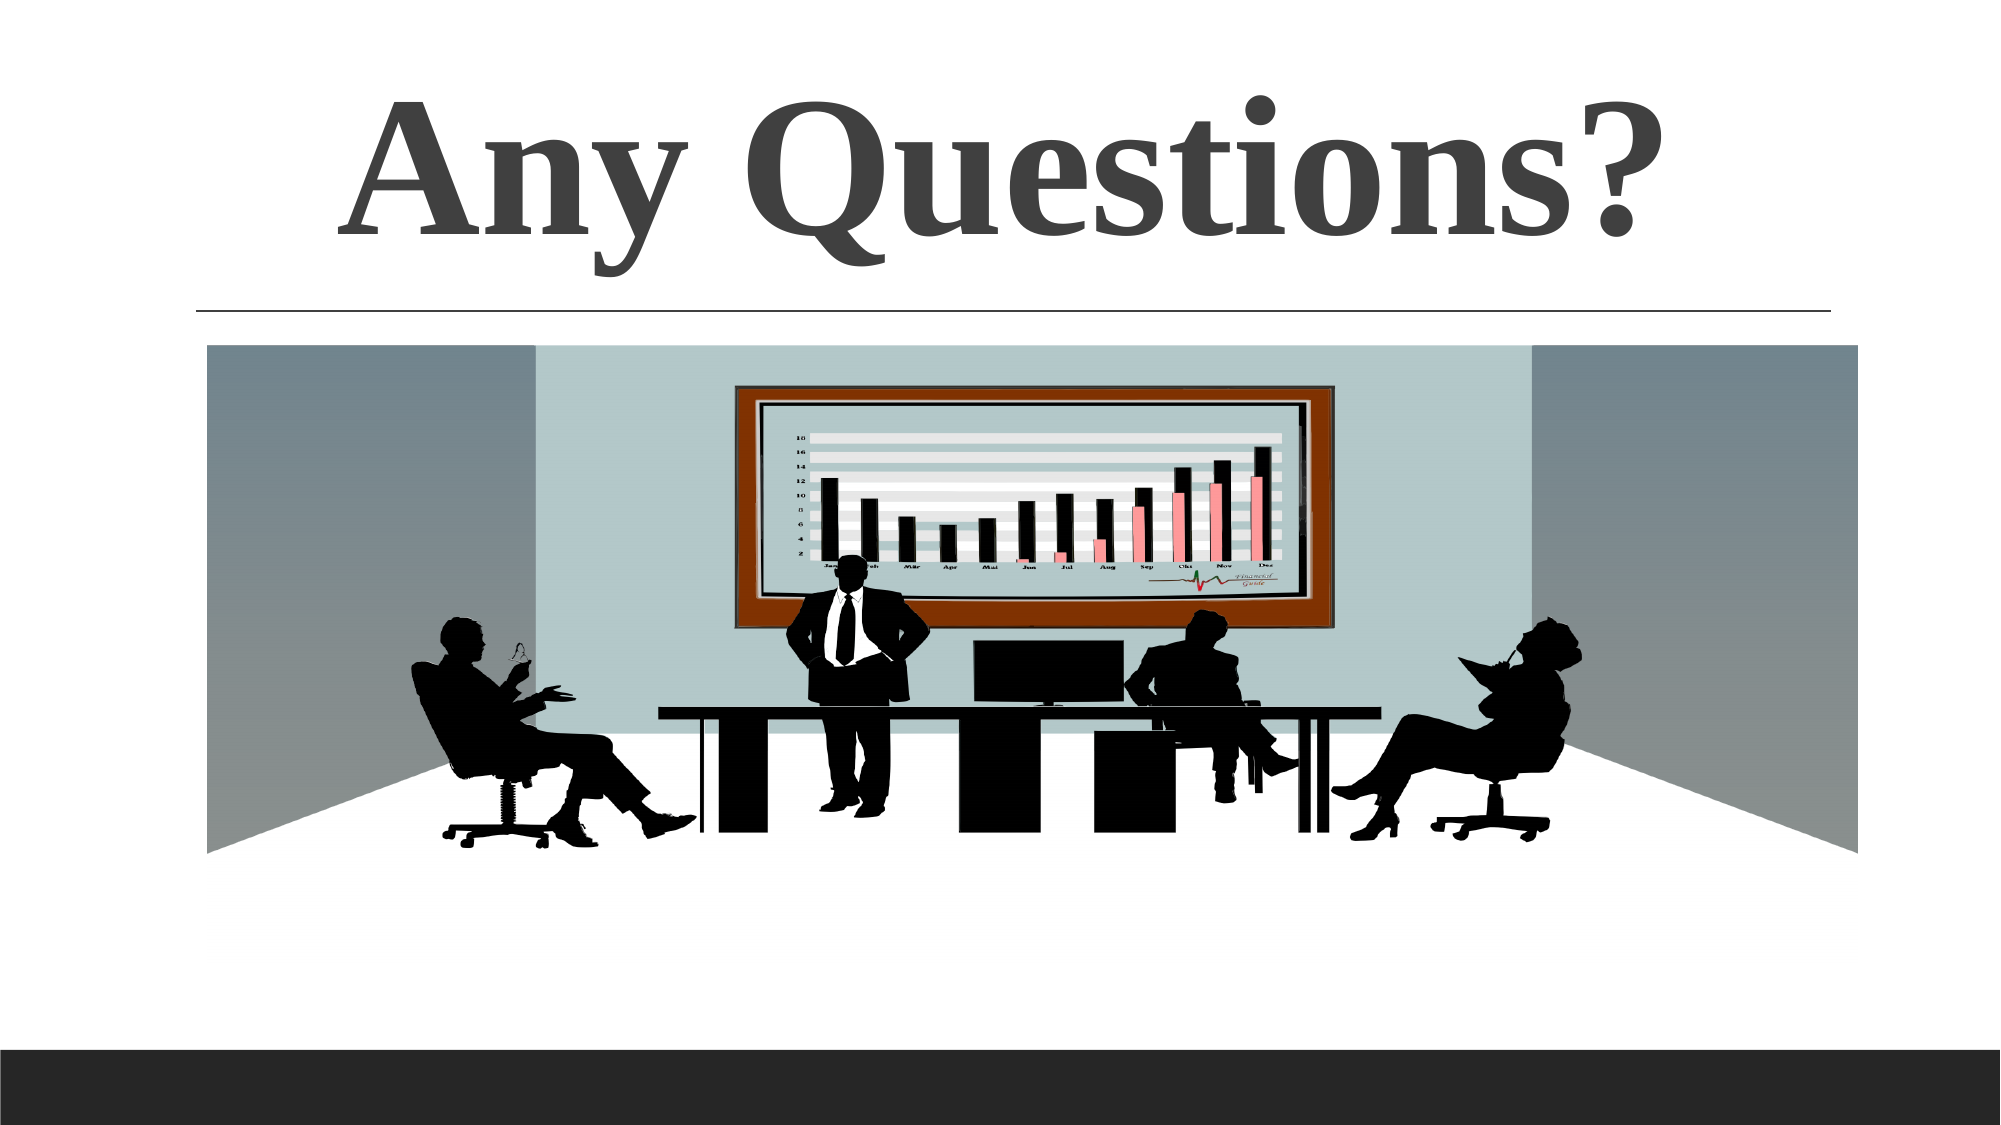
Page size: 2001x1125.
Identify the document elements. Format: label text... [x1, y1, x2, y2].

title Any Questions? [180, 47, 1830, 285]
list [206, 345, 1858, 964]
